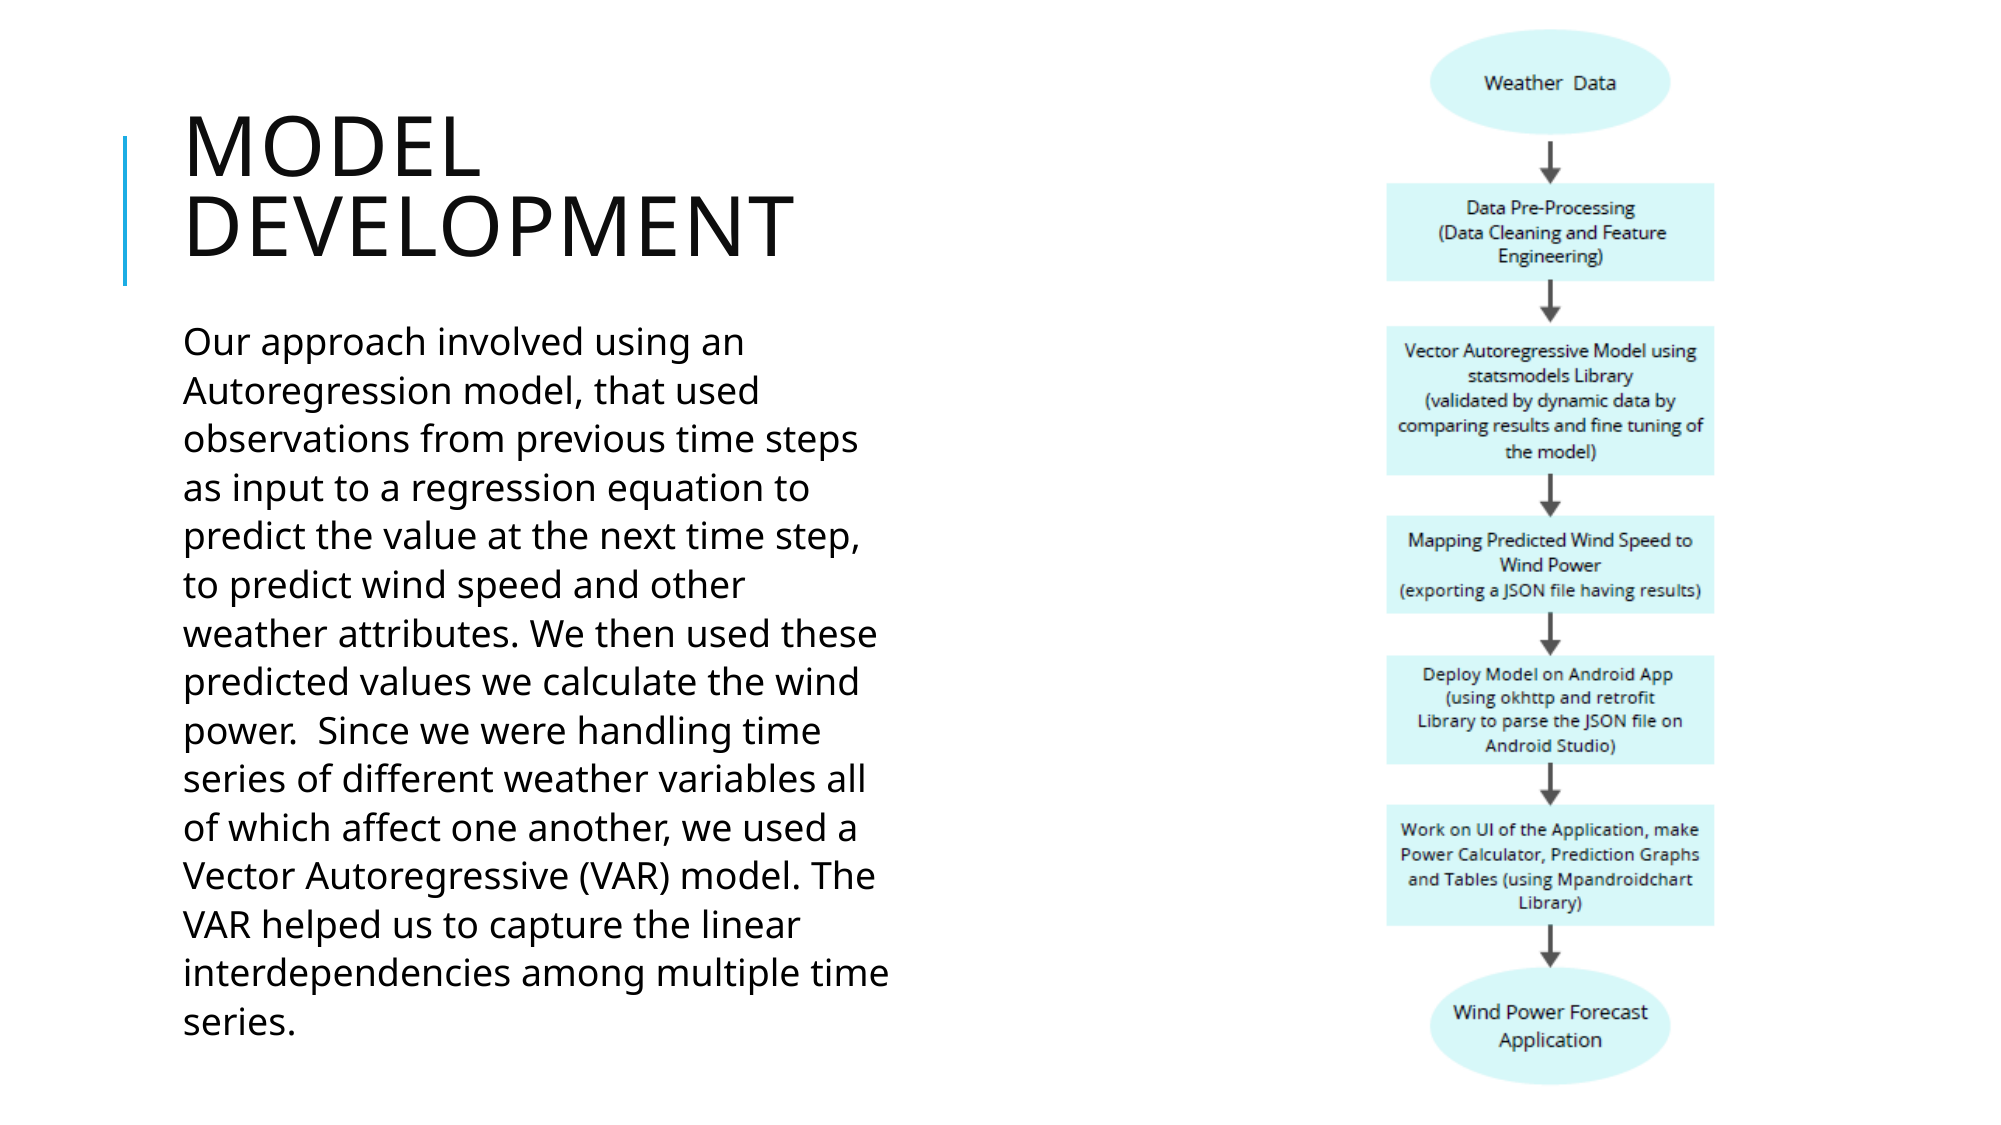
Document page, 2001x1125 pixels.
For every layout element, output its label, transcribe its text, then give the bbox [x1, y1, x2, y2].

list Our approach involved using an Autoregression model, that used observations from previous time steps as input to a regression equation to predict the value at the next time step, to predict wind speed and other weather attributes. We then used these predicted values we calculate the wind power. Since we were handling time series of different weather variables all of which affect one another, we used a Vector Autoregressive (VAR) model. The VAR helped us to capture the linear interdependencies among multiple time series. [168, 307, 909, 1068]
title Model development [168, 77, 888, 307]
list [1332, 0, 1758, 1106]
